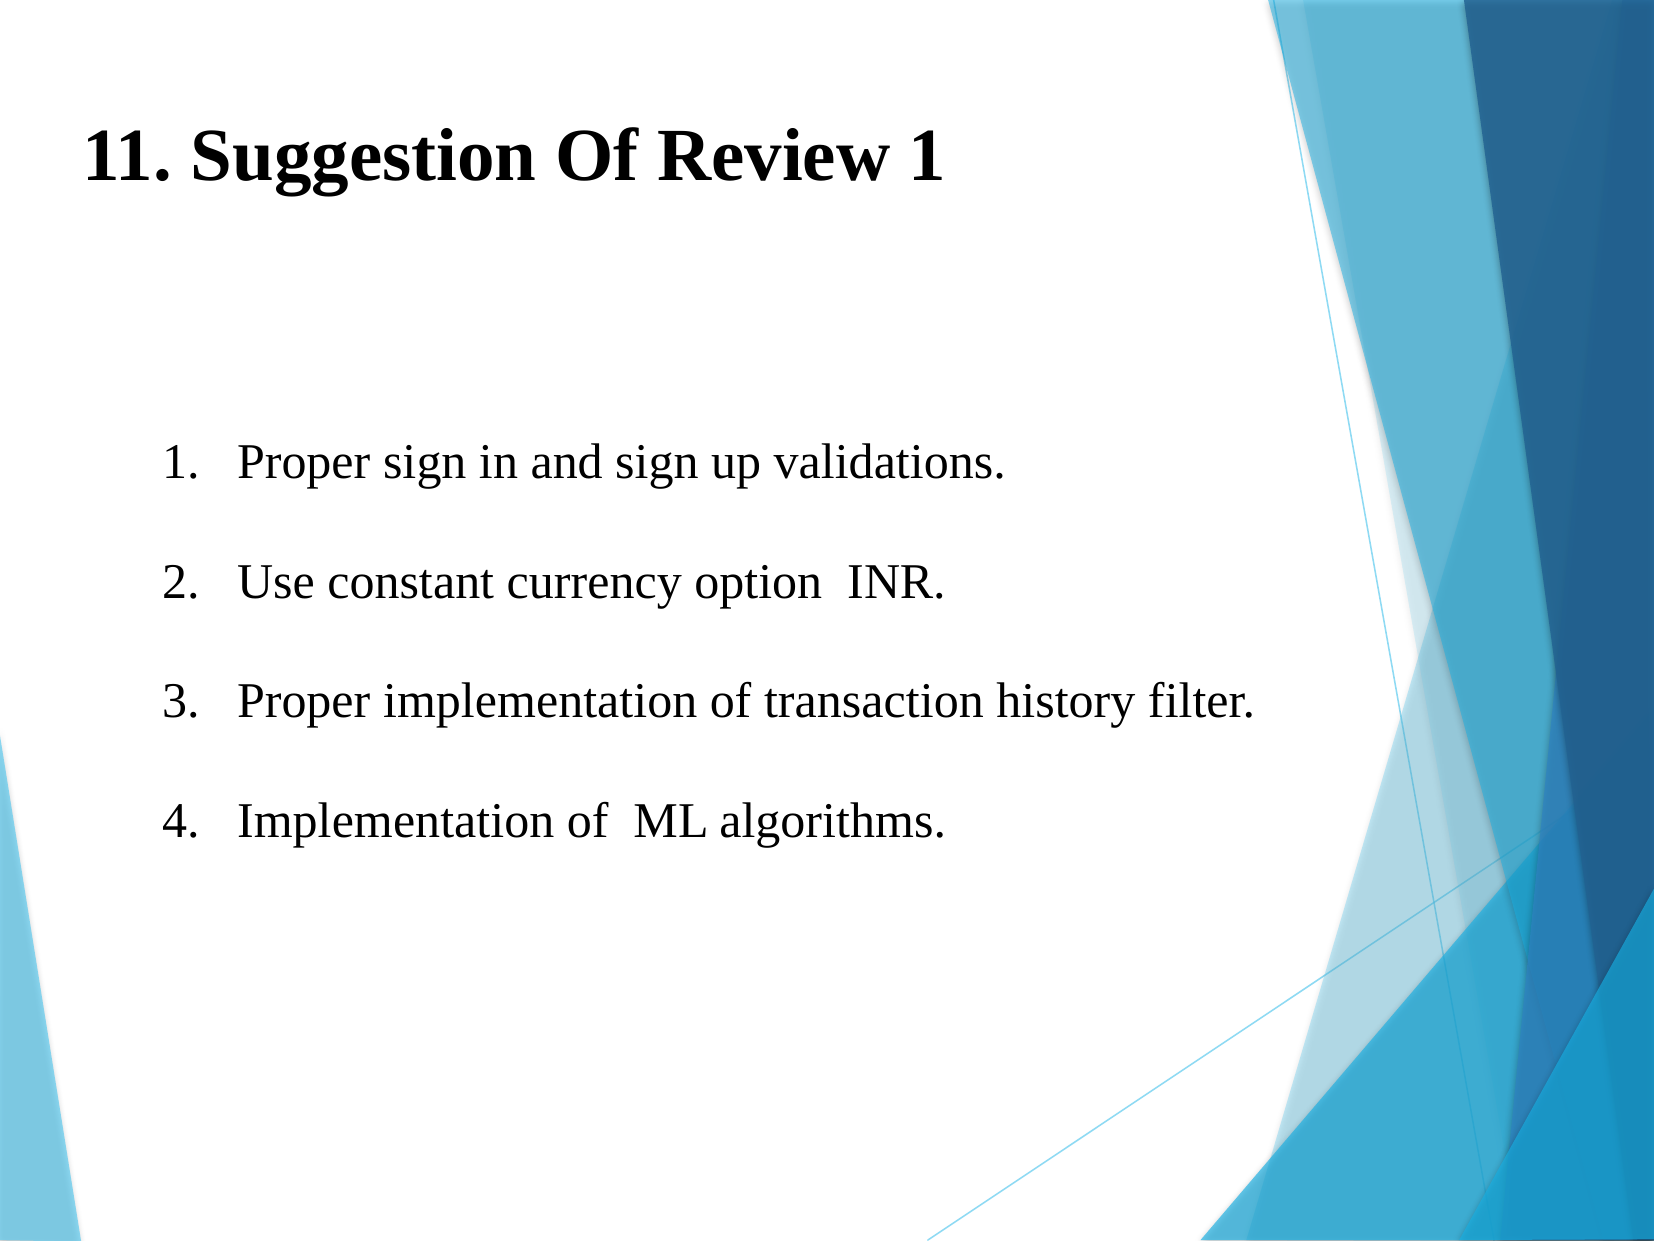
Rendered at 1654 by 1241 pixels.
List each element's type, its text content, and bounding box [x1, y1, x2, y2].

text_box Proper sign in and sign up validations. Use constant currency option INR. Proper implementation of transaction history filter. Implementation of ML algorithms. [129, 391, 1524, 974]
text_box [82, 256, 1571, 1109]
text_box 11. Suggestion Of Review 1 [82, 49, 1571, 256]
